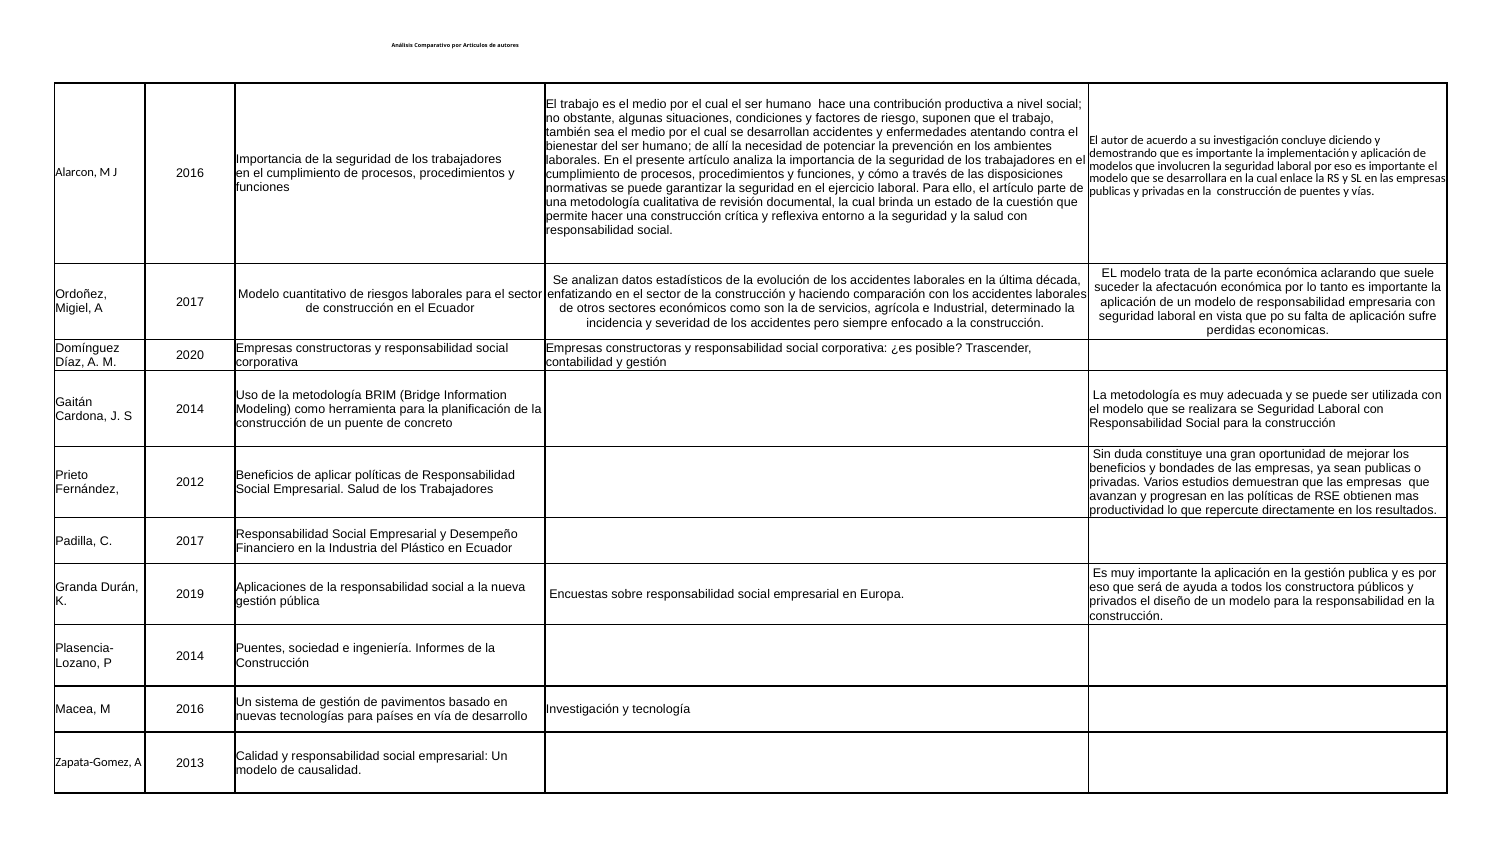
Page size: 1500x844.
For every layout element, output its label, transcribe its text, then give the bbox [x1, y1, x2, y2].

table_cell 2012 [146, 447, 234, 517]
table_cell Empresas constructoras y responsabilidad social corporativa: ¿es posible? Trascender, contabilidad y gestión [546, 340, 1088, 370]
table_cell Sin duda constituye una gran oportunidad de mejorar los beneficios y bondades de las empresas, ya sean publicas o privadas. Varios estudios demuestran que las empresas que avanzan y progresan en las políticas de RSE obtienen mas productividad lo que repercute directamente en los resultados. [1089, 447, 1446, 517]
table_cell [546, 518, 1088, 563]
table_cell Prieto Fernández, [55, 447, 144, 517]
table_cell Investigación y tecnología [546, 687, 1088, 731]
table_cell [1089, 625, 1446, 685]
table_cell 2020 [146, 340, 234, 370]
table_cell Uso de la metodología BRIM (Bridge Information Modeling) como herramienta para la planificación de la construcción de un puente de concreto [236, 371, 544, 446]
table_cell [1089, 340, 1446, 370]
table_cell Es muy importante la aplicación en la gestión publica y es por eso que será de ayuda a todos los constructora públicos y privados el diseño de un modelo para la responsabilidad en la construcción. [1089, 564, 1446, 624]
table_cell 2013 [146, 733, 234, 792]
table_cell Granda Durán, K. [55, 564, 144, 624]
table_cell EL modelo trata de la parte económica aclarando que suele suceder la afectacuón económica por lo tanto es importante la aplicación de un modelo de responsabilidad empresaria con seguridad laboral en vista que po su falta de aplicación sufre perdidas economicas. [1089, 264, 1446, 339]
table_header El trabajo es el medio por el cual el ser humano hace una contribución productiva a nivel social; no obstante, algunas situaciones, condiciones y factores de riesgo, suponen que el trabajo, también sea el medio por el cual se desarrollan accidentes y enfermedades atentando contra el bienestar del ser humano; de allí la necesidad de potenciar la prevención en los ambientes laborales. En el presente artículo analiza la importancia de la seguridad de los trabajadores en el cumplimiento de procesos, procedimientos y funciones, y cómo a través de las disposiciones normativas se puede garantizar la seguridad en el ejercicio laboral. Para ello, el artículo parte de una metodología cualitativa de revisión documental, la cual brinda un estado de la cuestión que permite hacer una construcción crítica y reflexiva entorno a la seguridad y la salud con responsabilidad social. [546, 84, 1088, 263]
table_cell [546, 625, 1088, 685]
table_header El autor de acuerdo a su investigación concluye diciendo y demostrando que es importante la implementación y aplicación de modelos que involucren la seguridad laboral por eso es importante el modelo que se desarrollara en la cual enlace la RS y SL en las empresas publicas y privadas en la construcción de puentes y vías. [1089, 84, 1446, 263]
table_cell [1089, 687, 1446, 731]
table_cell Empresas constructoras y responsabilidad social corporativa [236, 340, 544, 370]
table_cell [1089, 518, 1446, 563]
table_cell Encuestas sobre responsabilidad social empresarial en Europa. [546, 564, 1088, 624]
table_cell Padilla, C. [55, 518, 144, 563]
table_cell [546, 447, 1088, 517]
table_cell Zapata-Gomez, A [55, 733, 144, 792]
title Análisis Comparativo por Articulos de autores [376, 34, 946, 57]
table_cell 2019 [146, 564, 234, 624]
table_cell Macea, M [55, 687, 144, 731]
table_cell Un sistema de gestión de pavimentos basado en nuevas tecnologías para países en vía de desarrollo [236, 687, 544, 731]
table_cell Puentes, sociedad e ingeniería. Informes de la Construcción [236, 625, 544, 685]
table_header 2016 [146, 84, 234, 263]
table_cell Calidad y responsabilidad social empresarial: Un modelo de causalidad. [236, 733, 544, 792]
table_header Importancia de la seguridad de los trabajadores en el cumplimiento de procesos, procedimientos y funciones [236, 84, 544, 263]
table_cell La metodología es muy adecuada y se puede ser utilizada con el modelo que se realizara se Seguridad Laboral con Responsabilidad Social para la construcción [1089, 371, 1446, 446]
table_cell Modelo cuantitativo de riesgos laborales para el sector de construcción en el Ecuador [236, 264, 544, 339]
table_cell [546, 371, 1088, 446]
table_cell 2017 [146, 264, 234, 339]
table_cell 2014 [146, 371, 234, 446]
table_cell 2016 [146, 687, 234, 731]
table_cell Aplicaciones de la responsabilidad social a la nueva gestión pública [236, 564, 544, 624]
table_cell 2017 [146, 518, 234, 563]
table_cell [546, 733, 1088, 792]
table_cell Plasencia-Lozano, P [55, 625, 144, 685]
table_cell Se analizan datos estadísticos de la evolución de los accidentes laborales en la última década, enfatizando en el sector de la construcción y haciendo comparación con los accidentes laborales de otros sectores económicos como son la de servicios, agrícola e Industrial, determinado la incidencia y severidad de los accidentes pero siempre enfocado a la construcción. [546, 264, 1088, 339]
table_cell Beneficios de aplicar políticas de Responsabilidad Social Empresarial. Salud de los Trabajadores [236, 447, 544, 517]
table_header Alarcon, M J [55, 84, 144, 263]
table_cell Gaitán Cardona, J. S [55, 371, 144, 446]
table_cell Responsabilidad Social Empresarial y Desempeño Financiero en la Industria del Plástico en Ecuador [236, 518, 544, 563]
table_cell [1089, 733, 1446, 792]
table_cell Domínguez Díaz, A. M. [55, 340, 144, 370]
table_cell Ordoñez, Migiel, A [55, 264, 144, 339]
table_cell 2014 [146, 625, 234, 685]
